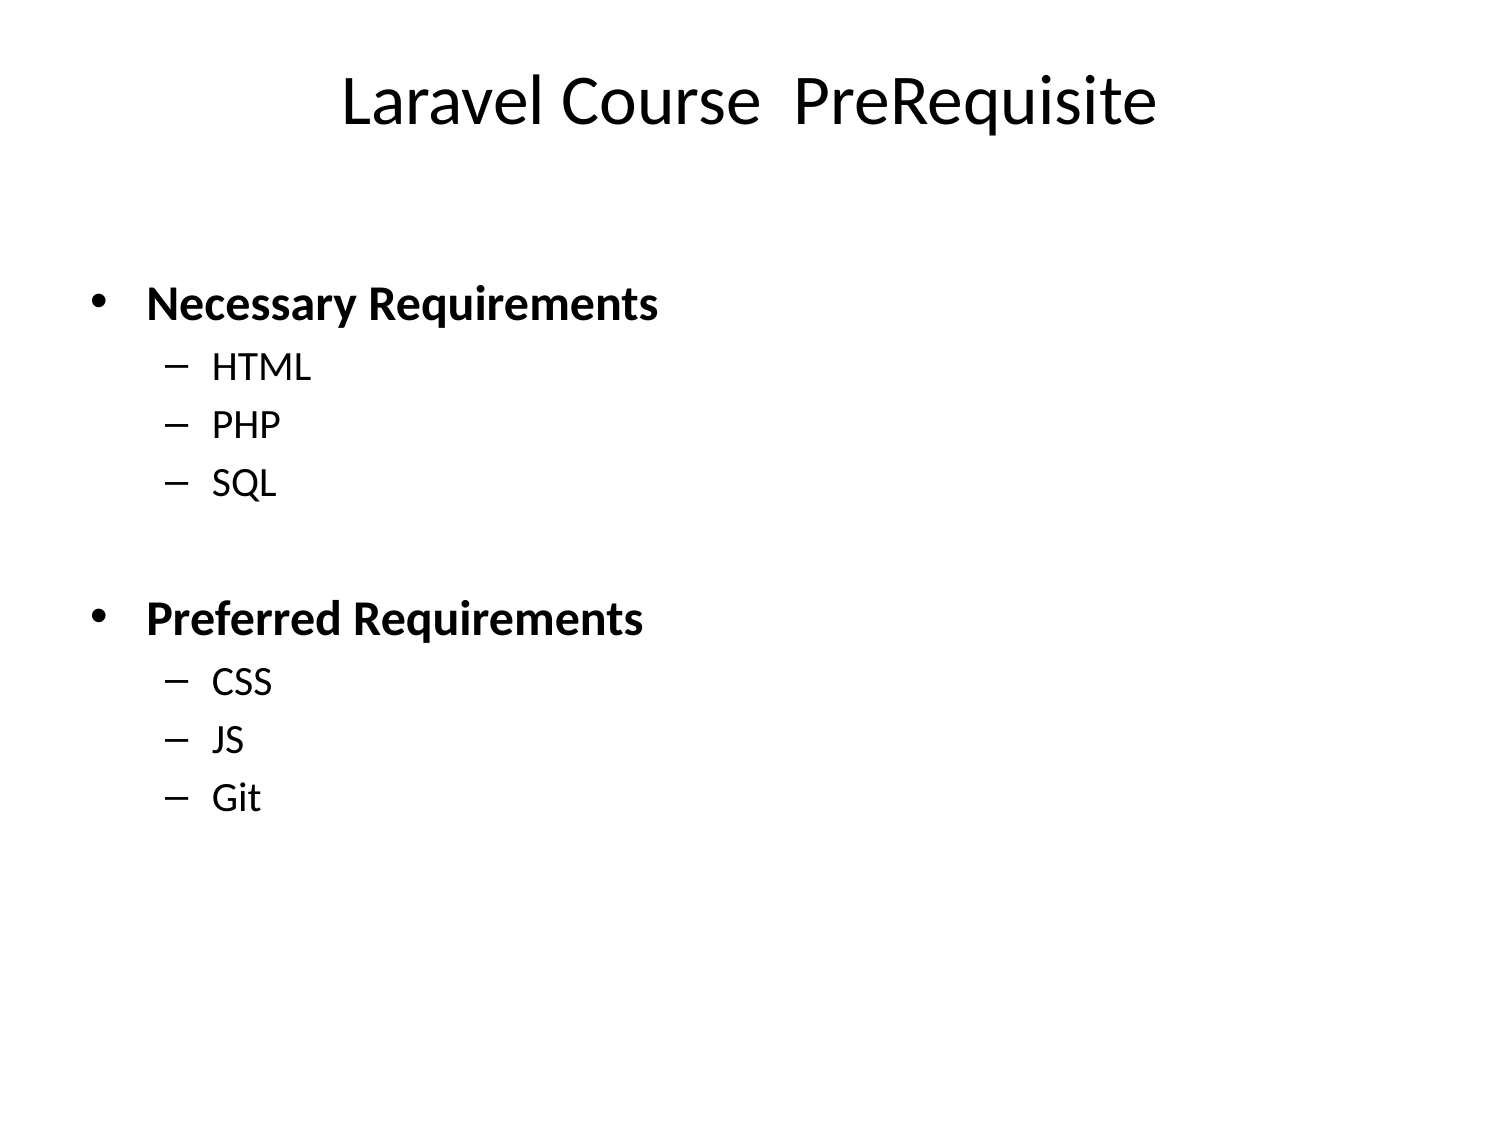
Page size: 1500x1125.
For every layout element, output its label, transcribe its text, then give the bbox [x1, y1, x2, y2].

list Necessary Requirements HTML PHP SQL Preferred Requirements CSS JS Git [75, 262, 1425, 1005]
title Laravel Course PreRequisite [75, 45, 1425, 233]
